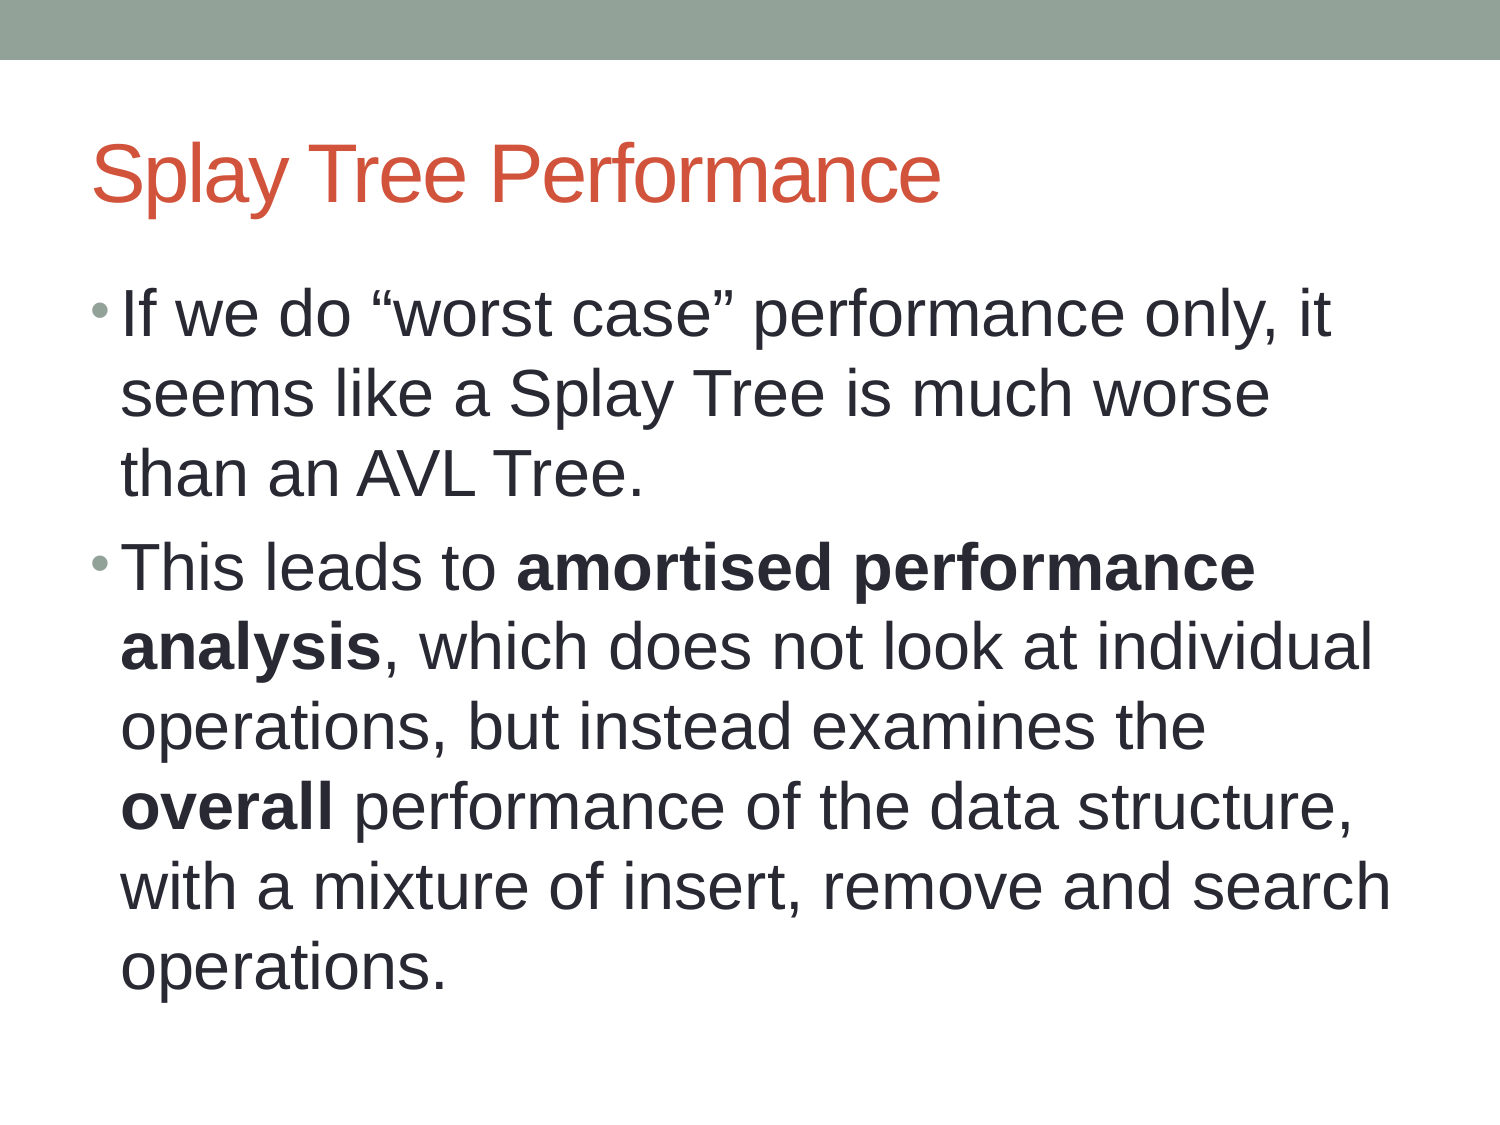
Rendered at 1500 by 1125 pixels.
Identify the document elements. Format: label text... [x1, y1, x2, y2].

title Splay Tree Performance [75, 87, 1425, 250]
list If we do “worst case” performance only, it seems like a Splay Tree is much worse than an AVL Tree. This leads to amortised performance analysis, which does not look at individual operations, but instead examines the overall performance of the data structure, with a mixture of insert, remove and search operations. [75, 262, 1425, 1063]
